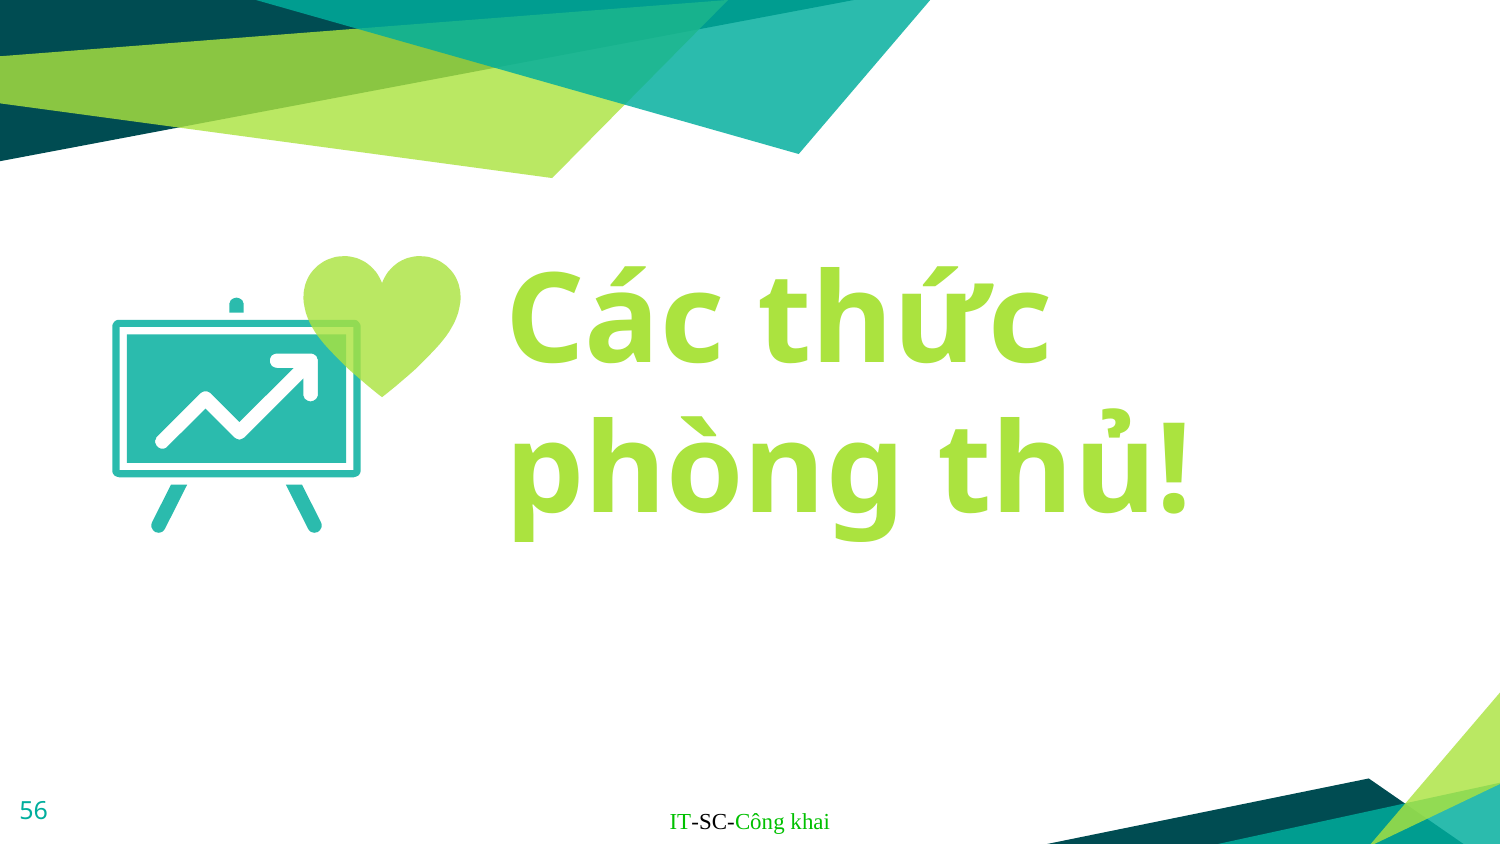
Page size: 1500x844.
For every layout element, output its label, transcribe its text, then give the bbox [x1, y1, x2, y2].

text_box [112, 297, 361, 534]
text_box [303, 256, 461, 398]
text_box IT-SC-Công khai [20, 798, 1480, 841]
slide_number 56 [4, 779, 95, 844]
title Các thức phòng thủ! [490, 222, 1369, 558]
